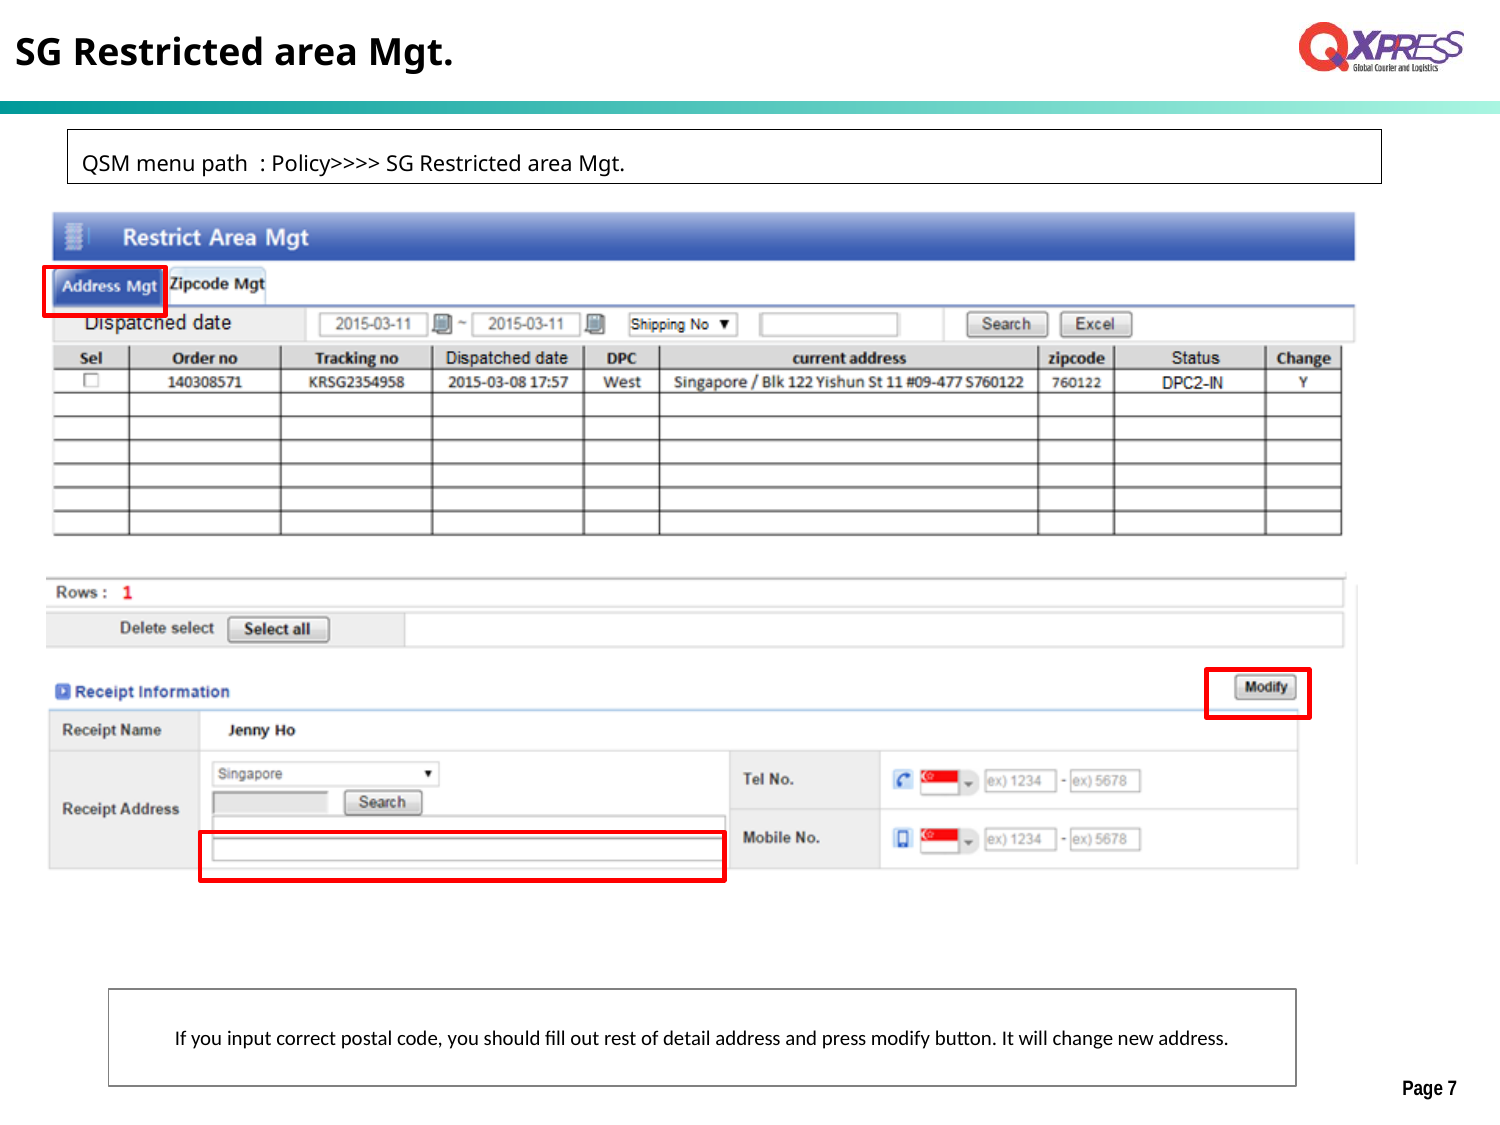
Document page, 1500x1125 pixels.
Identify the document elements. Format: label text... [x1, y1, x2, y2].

picture [46, 203, 1359, 874]
picture [1299, 22, 1464, 72]
title SG Restricted area Mgt. [0, 0, 1258, 102]
text_box QSM menu path : Policy>>>> SG Restricted area Mgt. [67, 129, 1382, 184]
text_box If you input correct postal code, you should fill out rest of detail address and press modify button. It will change new address. [108, 988, 1296, 1086]
